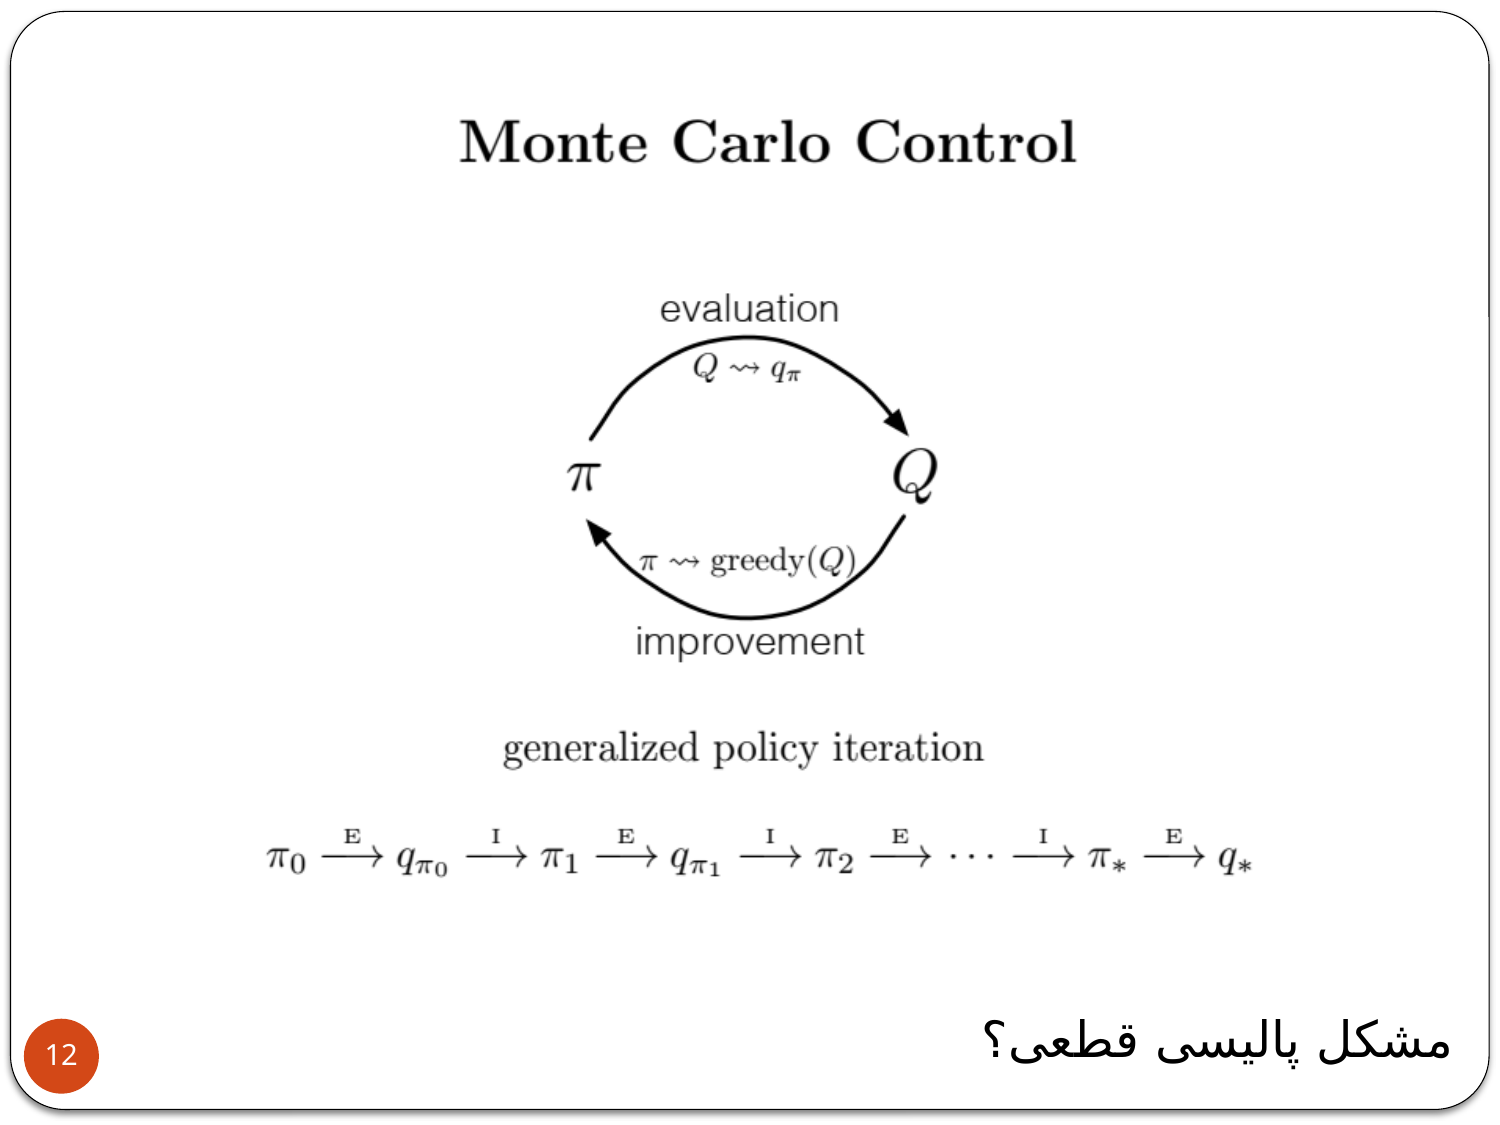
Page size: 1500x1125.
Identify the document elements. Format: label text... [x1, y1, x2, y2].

picture [501, 724, 993, 777]
slide_number 12 [23, 1018, 99, 1094]
picture [242, 812, 1258, 898]
picture [547, 288, 947, 676]
picture [448, 99, 1086, 179]
text_box مشکل پالیسی قطعی؟ [137, 999, 1469, 1075]
